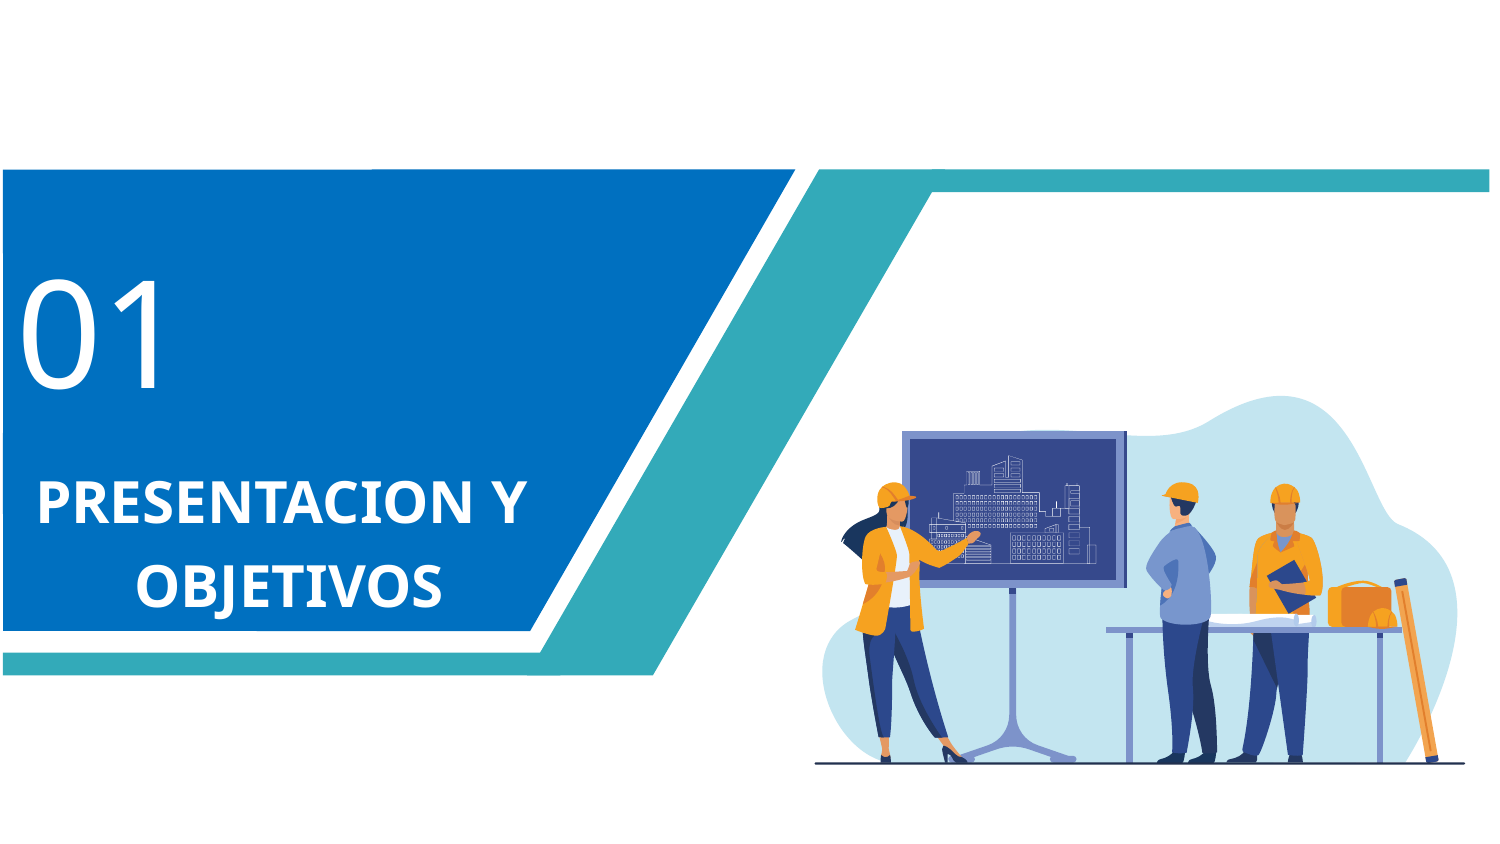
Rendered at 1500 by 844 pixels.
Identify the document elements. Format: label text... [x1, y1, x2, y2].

text_box [930, 167, 1491, 194]
picture [814, 395, 1466, 765]
text_box [1, 650, 562, 677]
text_box [526, 167, 934, 678]
text_box 01 [1, 230, 203, 426]
text_box PRESENTACION Y OBJETIVOS [20, 443, 558, 627]
text_box [0, 167, 798, 634]
